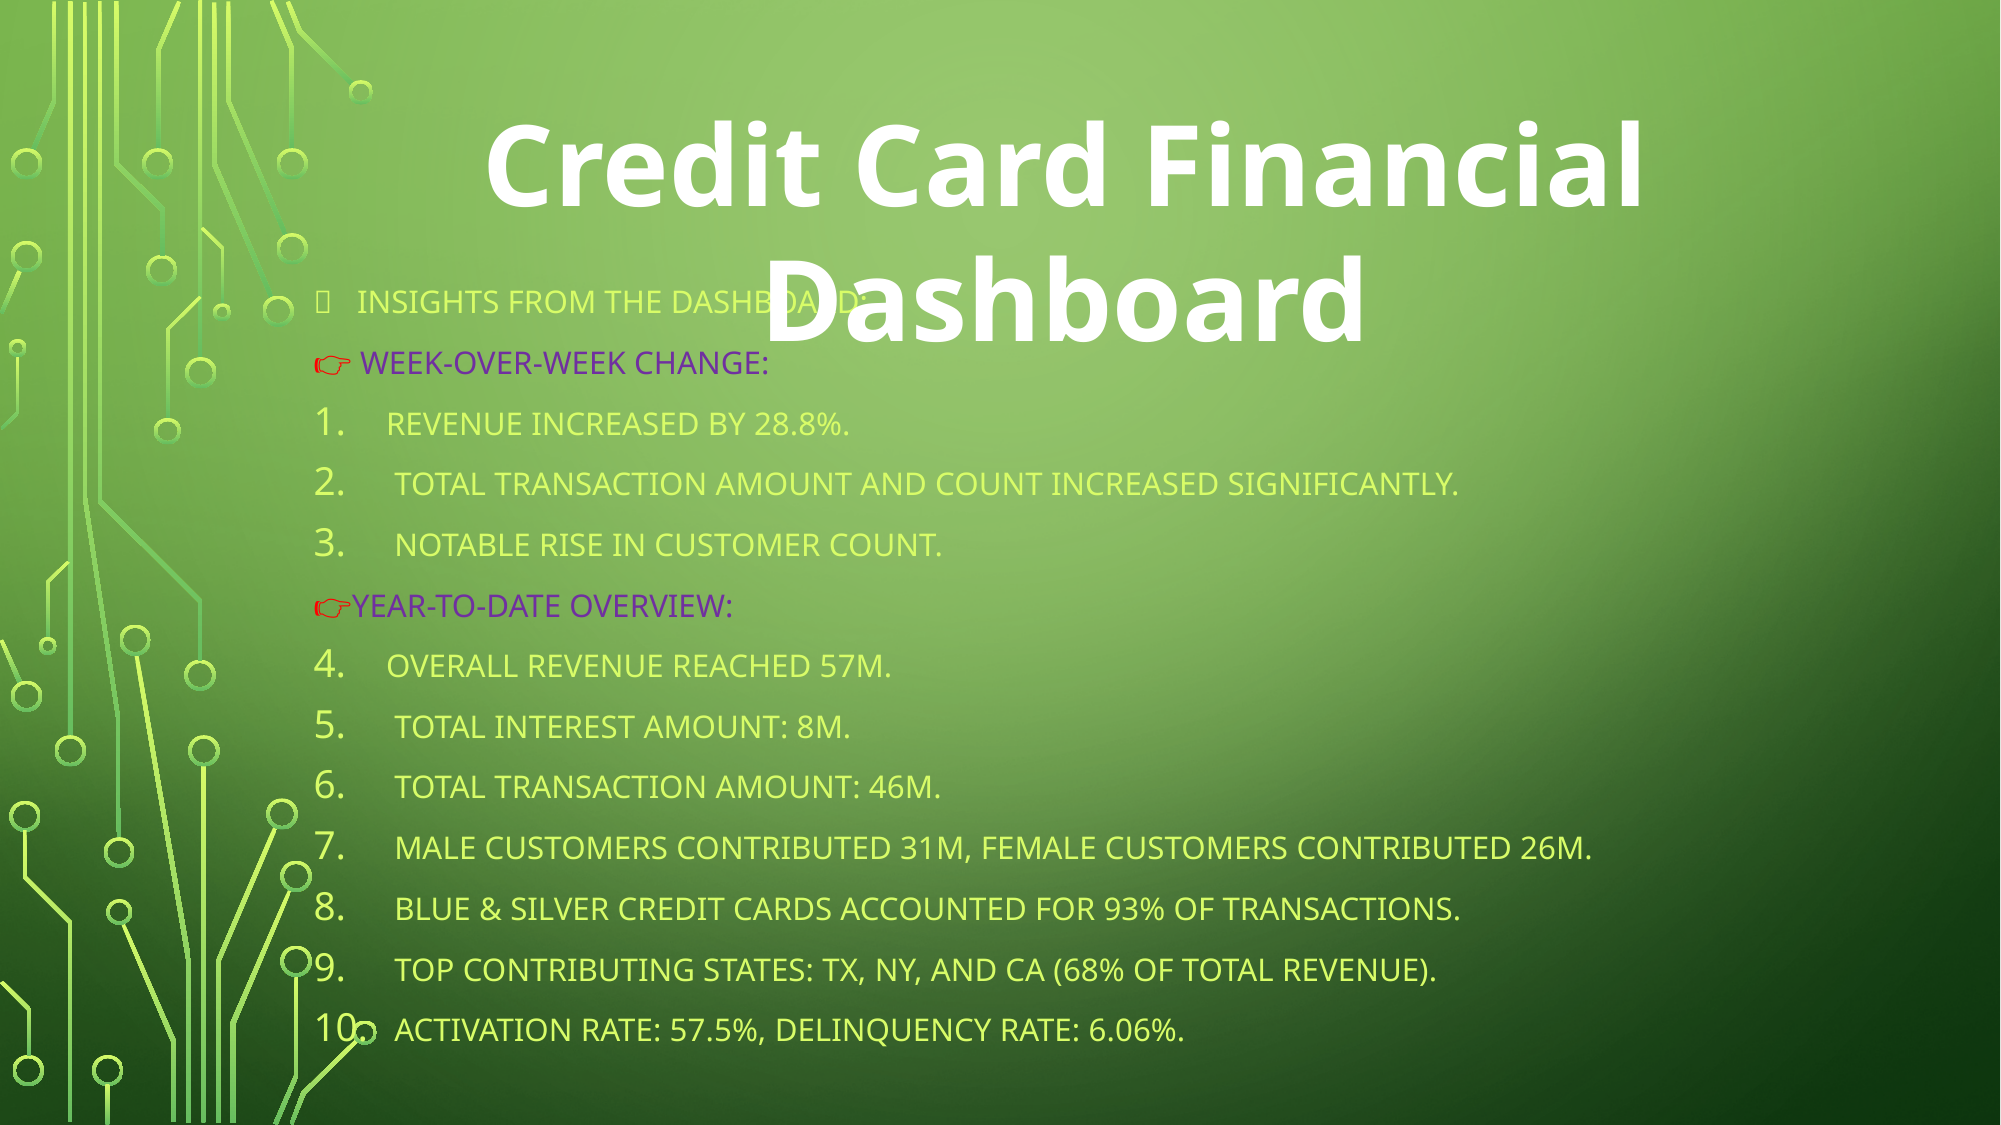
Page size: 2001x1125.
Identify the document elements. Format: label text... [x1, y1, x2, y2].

subtitle 📝 Insights from the Dashboard: 👉 Week-over-Week Change: Revenue increased by 28.8%. Total transaction amount and count increased significantly. Notable rise in customer count. 👉Year-to-Date Overview: Overall revenue reached 57M. Total interest amount: 8M. Total transaction amount: 46M. Male customers contributed 31M, female customers contributed 26M. Blue & Silver credit cards accounted for 93% of transactions. Top contributing states: TX, NY, and CA (68% of total revenue). Activation rate: 57.5%, Delinquency rate: 6.06%. [298, 507, 1741, 1061]
text_box Credit Card Financial Dashboard [218, 86, 1913, 507]
